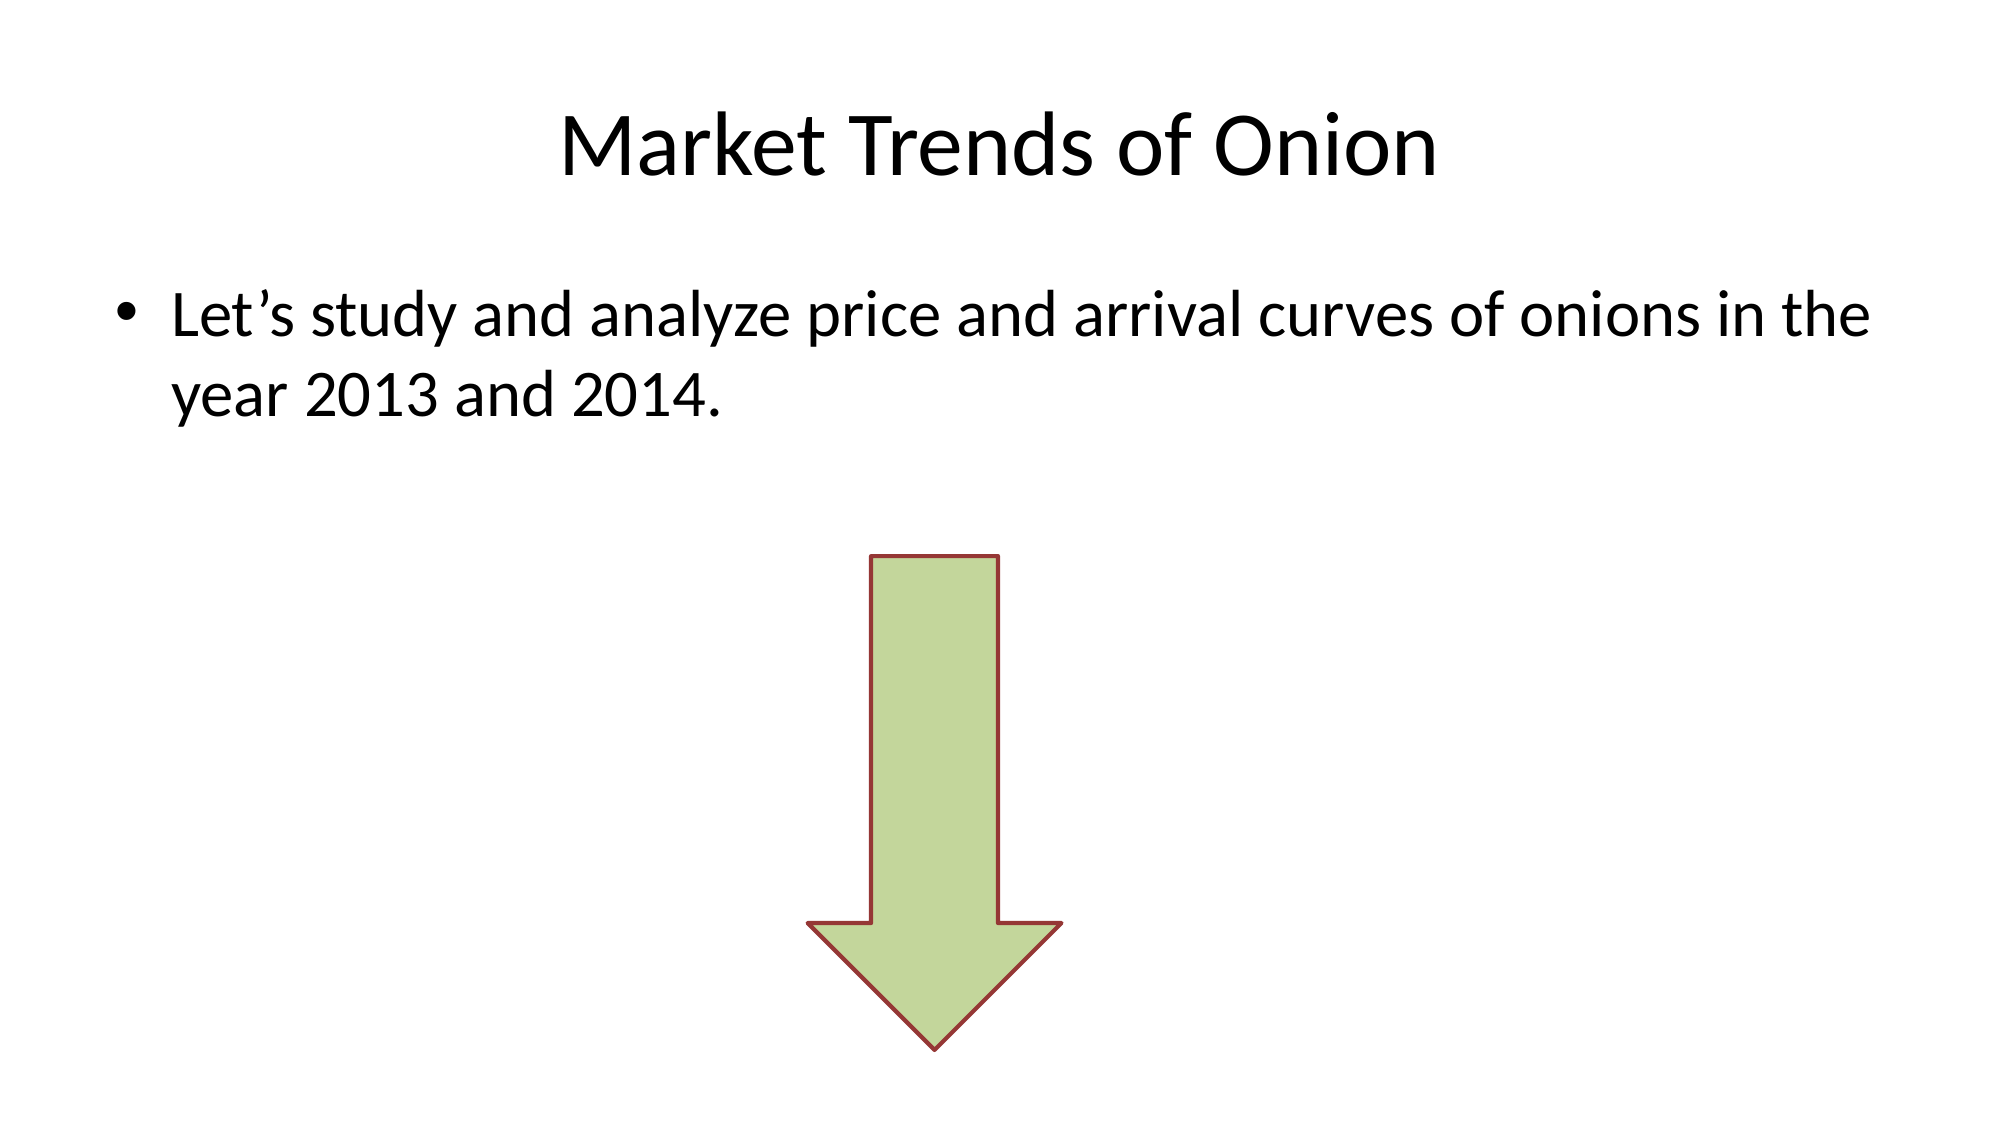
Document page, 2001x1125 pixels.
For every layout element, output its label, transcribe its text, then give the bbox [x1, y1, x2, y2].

list Let’s study and analyze price and arrival curves of onions in the year 2013 and 2014. [99, 262, 1900, 1005]
title Market Trends of Onion [99, 45, 1900, 233]
text_box [805, 554, 1064, 1053]
